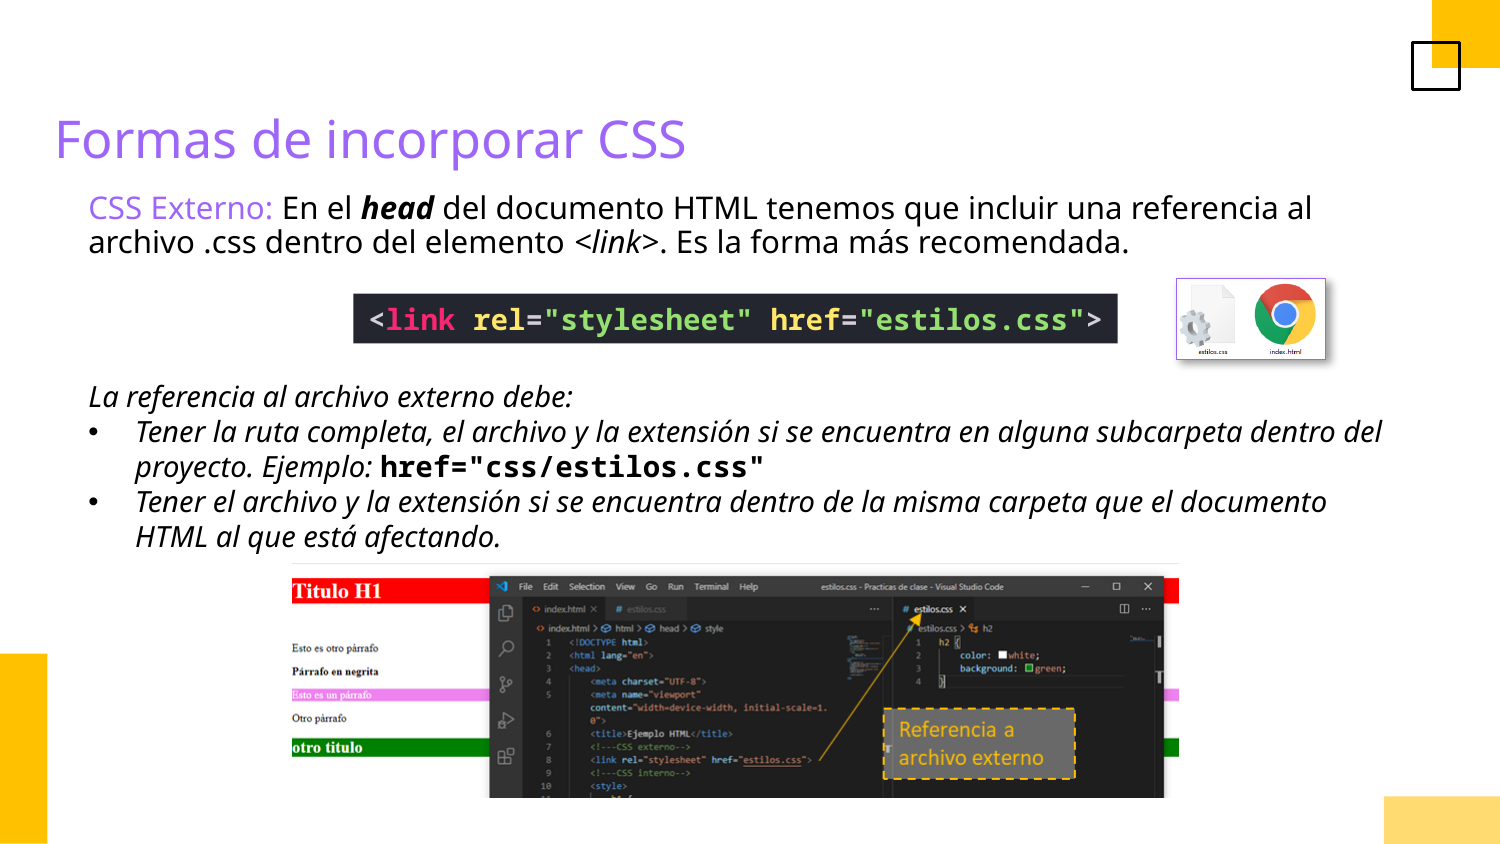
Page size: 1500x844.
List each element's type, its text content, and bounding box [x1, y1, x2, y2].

picture [1176, 278, 1326, 361]
text_box La referencia al archivo externo debe: Tener la ruta completa, el archivo y la extensión si se encuentra en alguna subcarpeta dentro del proyecto. Ejemplo: href="css/estilos.css" Tener el archivo y la extensión si se encuentra dentro de la misma carpeta que el documento HTML al que está afectando. [73, 371, 1423, 561]
text_box CSS Externo: En el head del documento HTML tenemos que incluir una referencia al archivo .css dentro del elemento <link>. Es la forma más recomendada. [73, 185, 1423, 268]
text_box <link rel="stylesheet" href="estilos.css"> [353, 293, 1118, 344]
picture [292, 563, 1179, 798]
text_box Formas de incorporar CSS [40, 91, 1460, 186]
